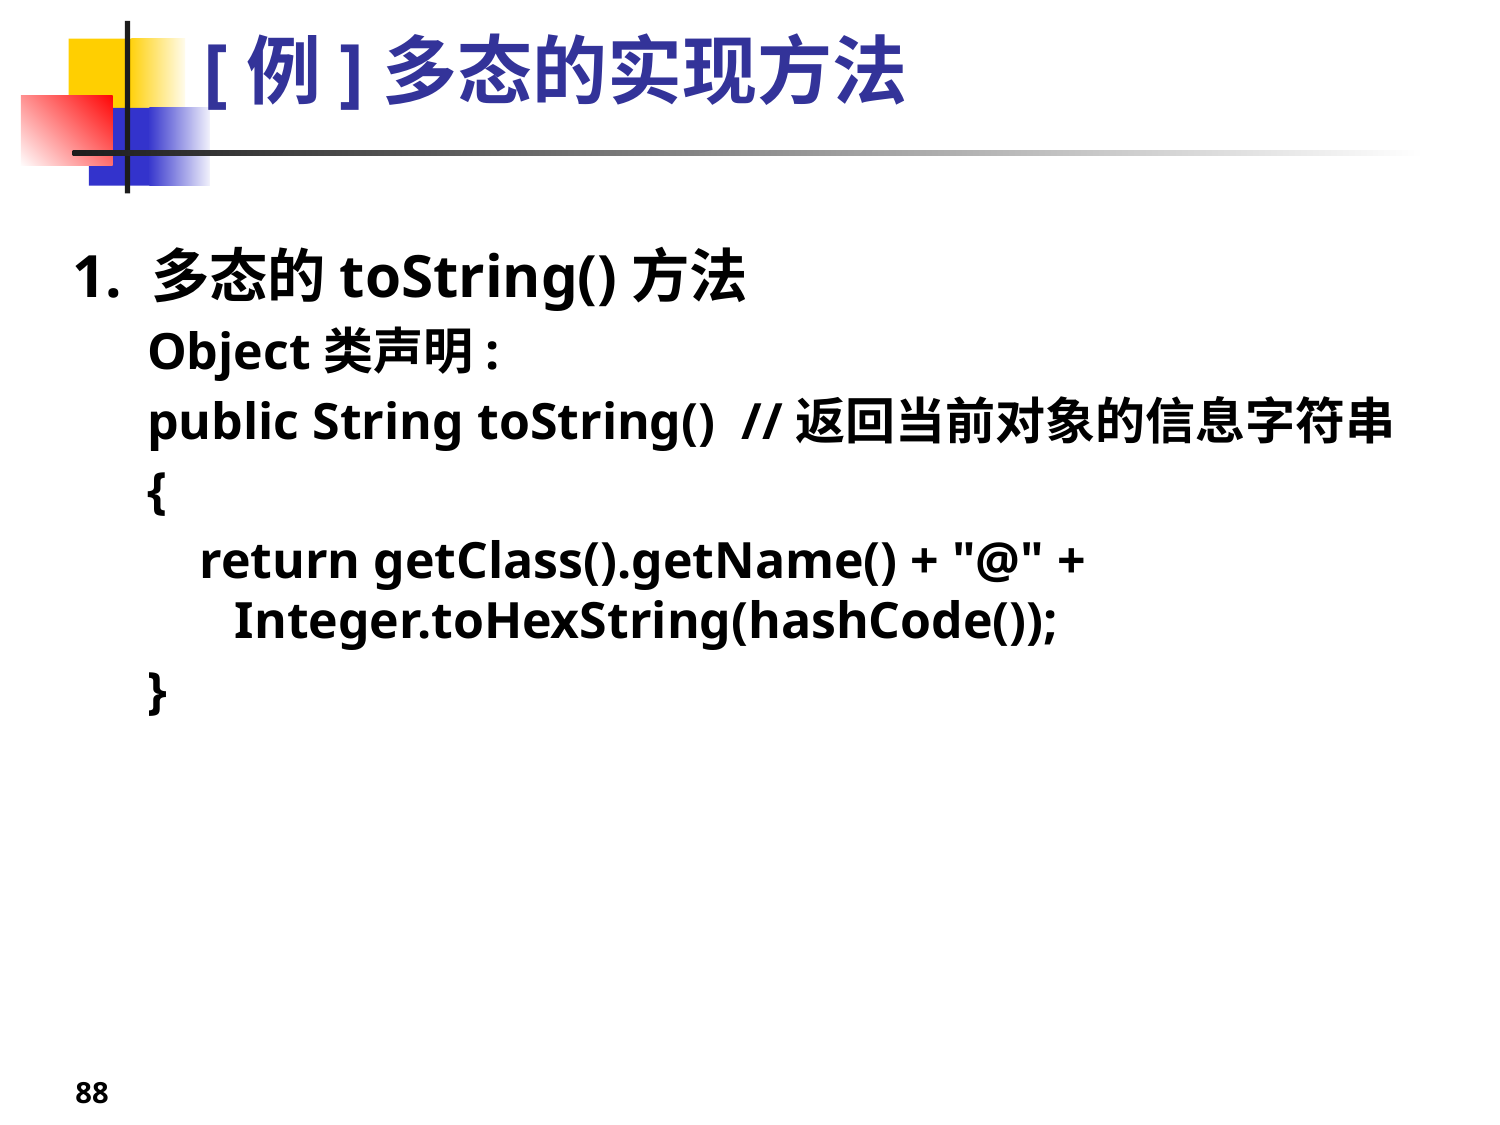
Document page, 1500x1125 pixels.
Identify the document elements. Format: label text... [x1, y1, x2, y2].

title [例]多态的实现方法 [188, 19, 1468, 122]
text_box 1. 多态的toString()方法 Object类声明: public String toString() //返回当前对象的信息字符串 { return getClass().getName() + "@" + Integer.toHexString(hashCode()); } [57, 231, 1438, 754]
slide_number 88 [29, 1046, 124, 1122]
